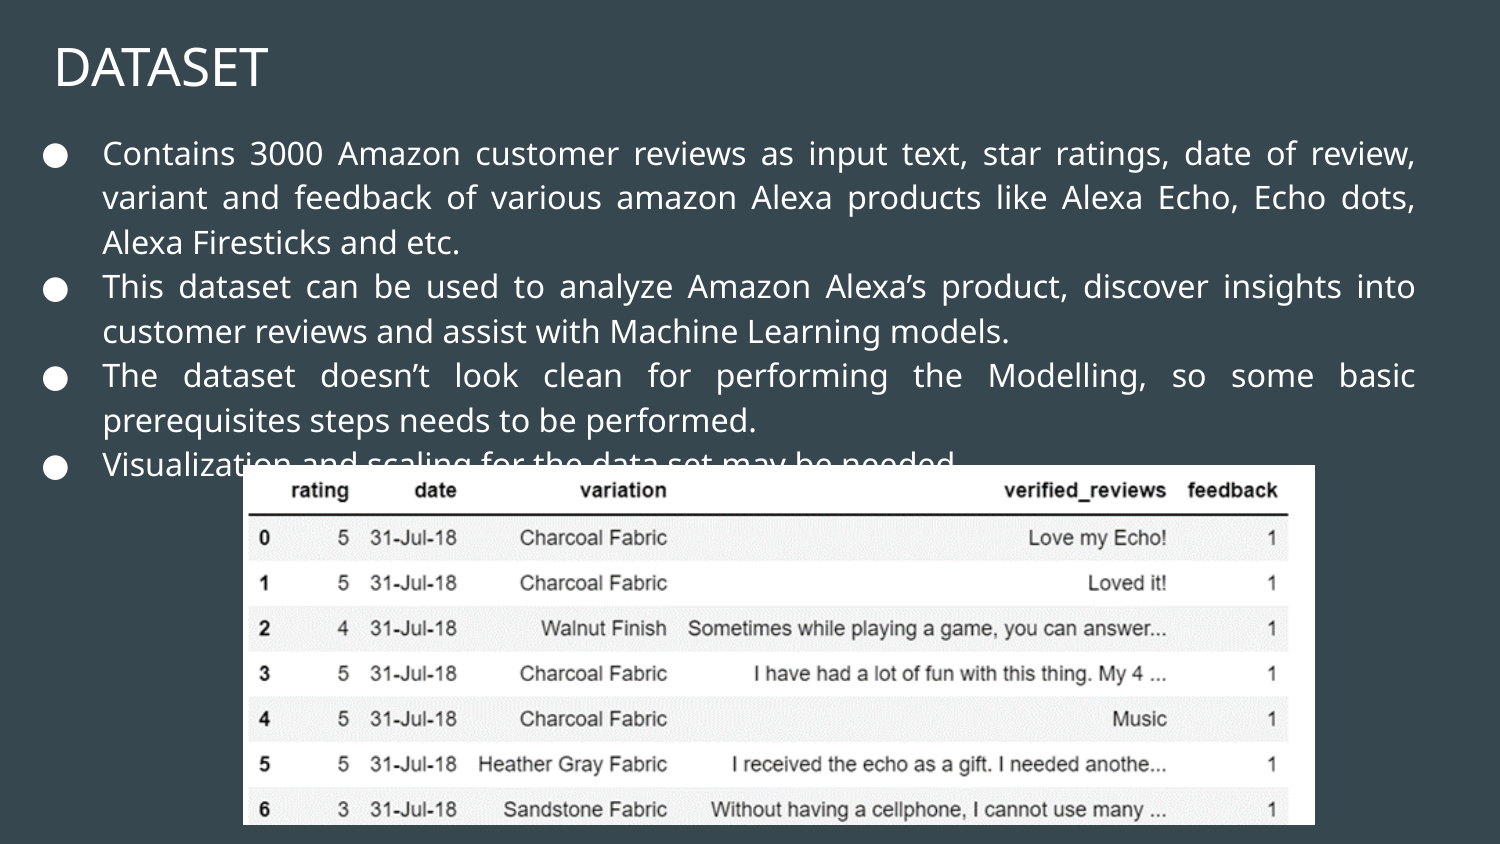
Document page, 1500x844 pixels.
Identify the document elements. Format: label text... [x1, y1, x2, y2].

list Contains 3000 Amazon customer reviews as input text, star ratings, date of review, variant and feedback of various amazon Alexa products like Alexa Echo, Echo dots, Alexa Firesticks and etc. This dataset can be used to analyze Amazon Alexa’s product, discover insights into customer reviews and assist with Machine Learning models. The dataset doesn’t look clean for performing the Modelling, so some basic prerequisites steps needs to be performed. Visualization and scaling for the data set may be needed. [17, 112, 1432, 501]
title DATASET [38, 18, 507, 112]
picture [243, 464, 1316, 825]
